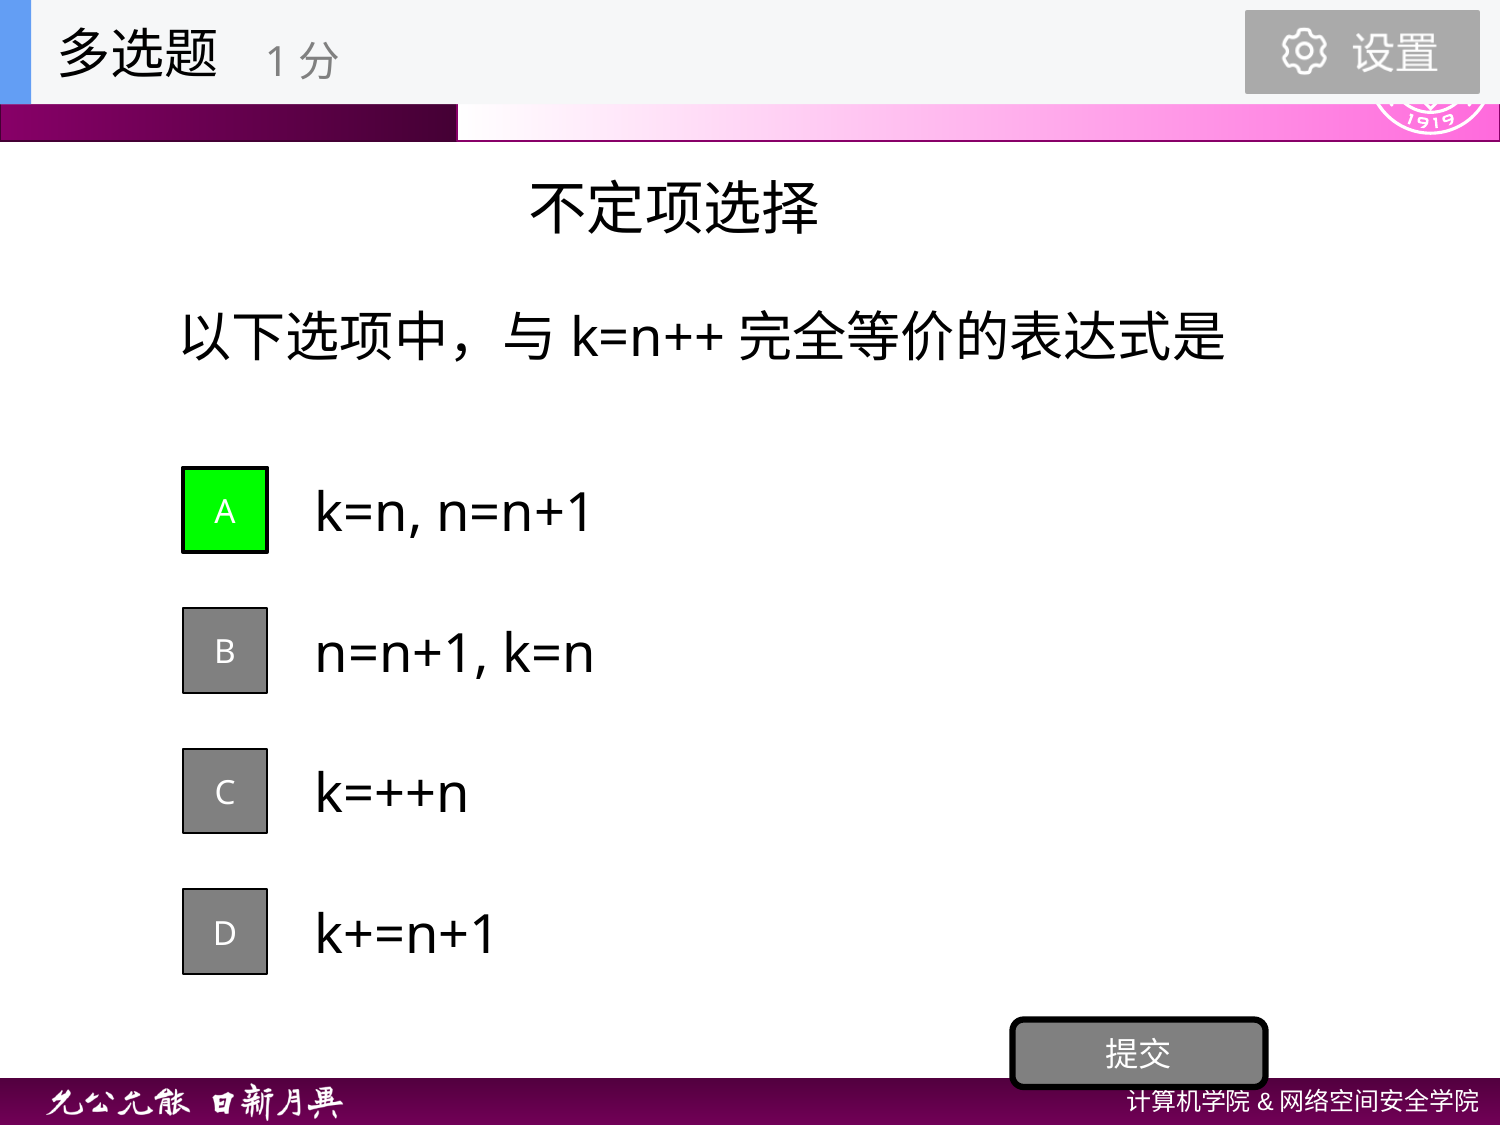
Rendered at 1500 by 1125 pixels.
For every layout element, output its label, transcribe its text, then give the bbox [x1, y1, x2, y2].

text_box A [181, 466, 269, 554]
text_box 不定项选择 [513, 163, 1093, 249]
text_box k=++n [299, 738, 1350, 844]
picture [1245, 10, 1480, 94]
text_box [0, 0, 1500, 105]
text_box D [181, 887, 269, 976]
text_box 提交 [1010, 1017, 1268, 1090]
text_box n=n+1, k=n [299, 597, 1350, 703]
text_box 以下选项中，与k=n++完全等价的表达式是 [162, 158, 1363, 511]
picture [35, 1081, 356, 1122]
text_box C [181, 747, 269, 835]
text_box k=n, n=n+1 [299, 456, 1350, 563]
text_box B [181, 606, 269, 695]
text_box k+=n+1 [299, 878, 1350, 985]
